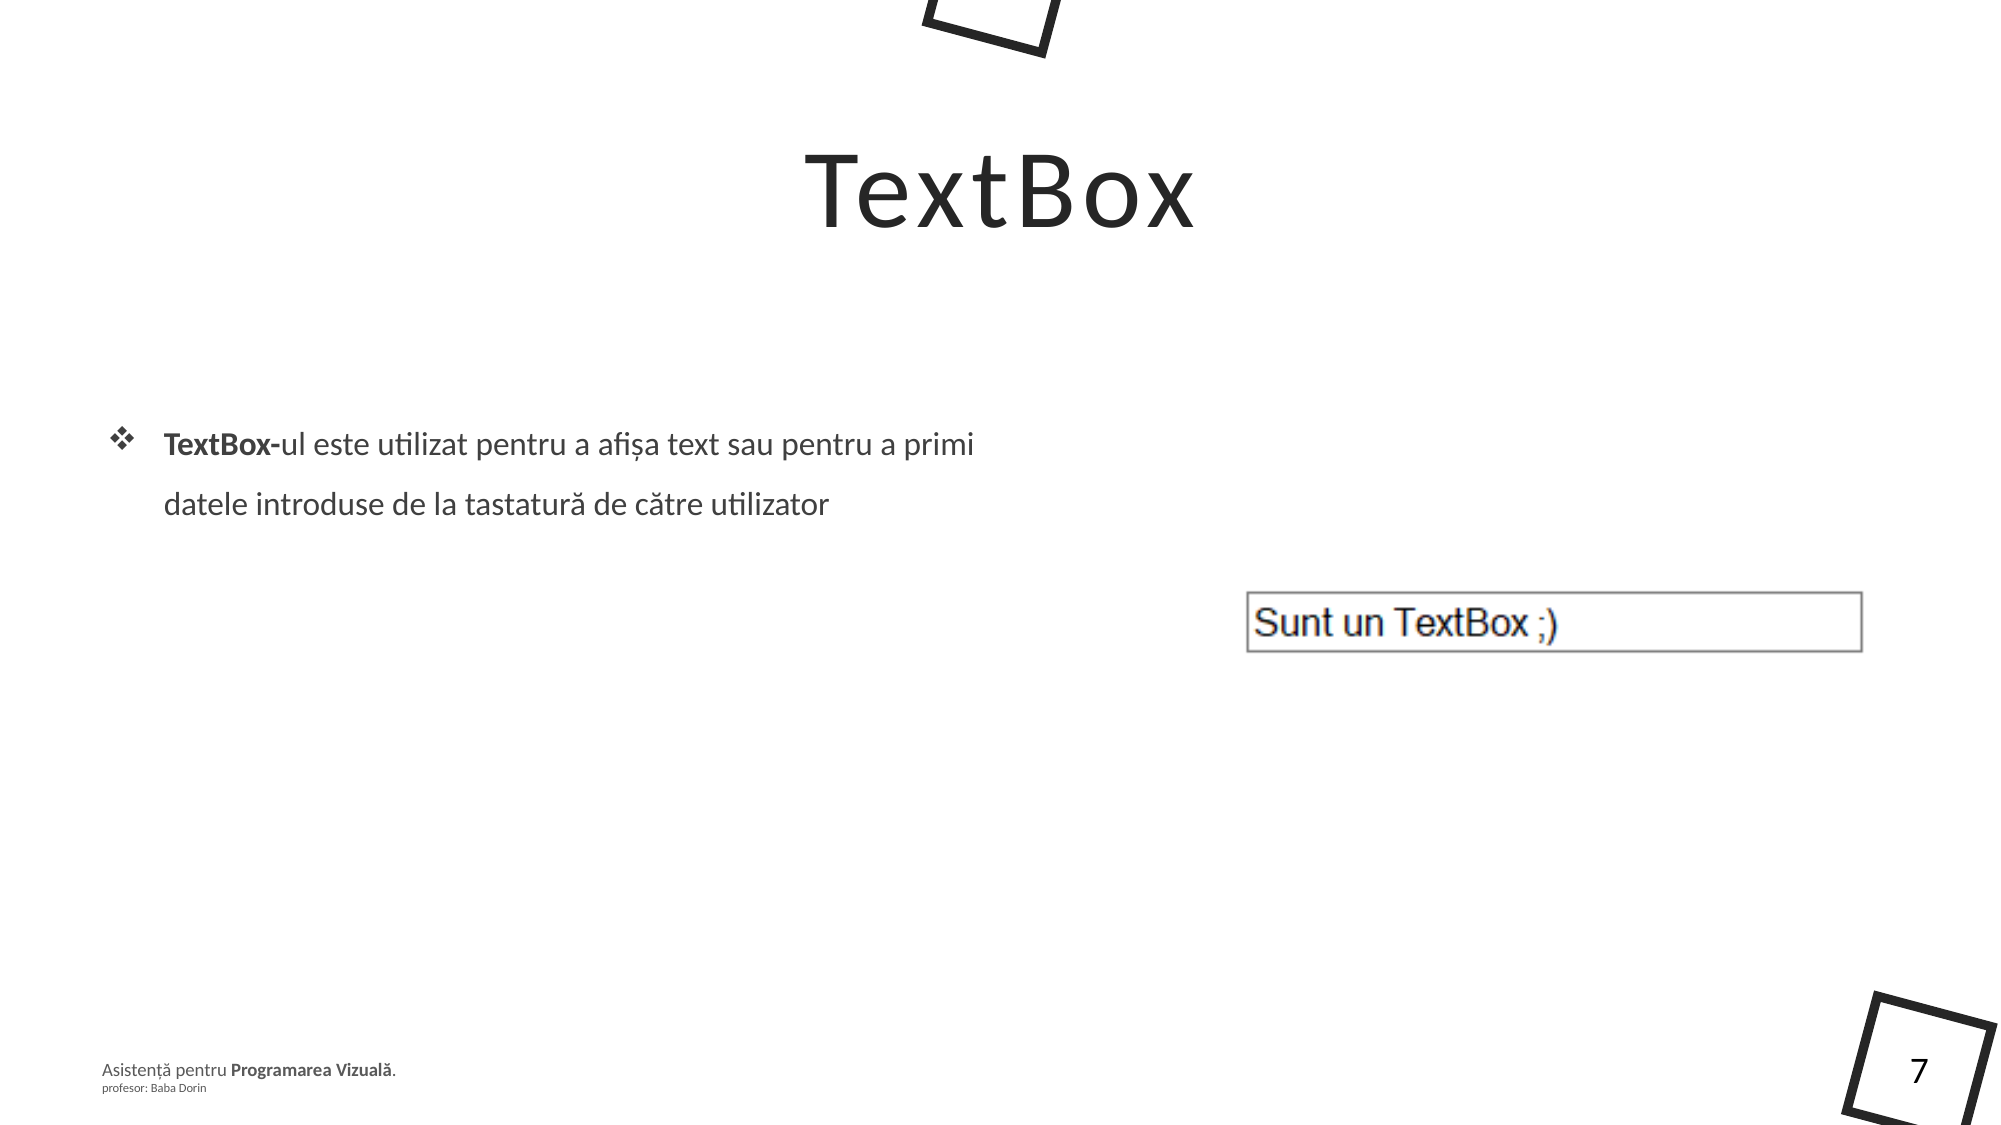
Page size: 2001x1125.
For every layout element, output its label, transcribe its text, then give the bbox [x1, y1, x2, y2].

text_box TextBox-ul este utilizat pentru a afișa text sau pentru a primi datele introduse de la tastatură de către utilizator [92, 395, 1073, 590]
text_box TextBox [421, 107, 1579, 258]
text_box [926, 0, 1058, 55]
picture [1205, 510, 1908, 727]
